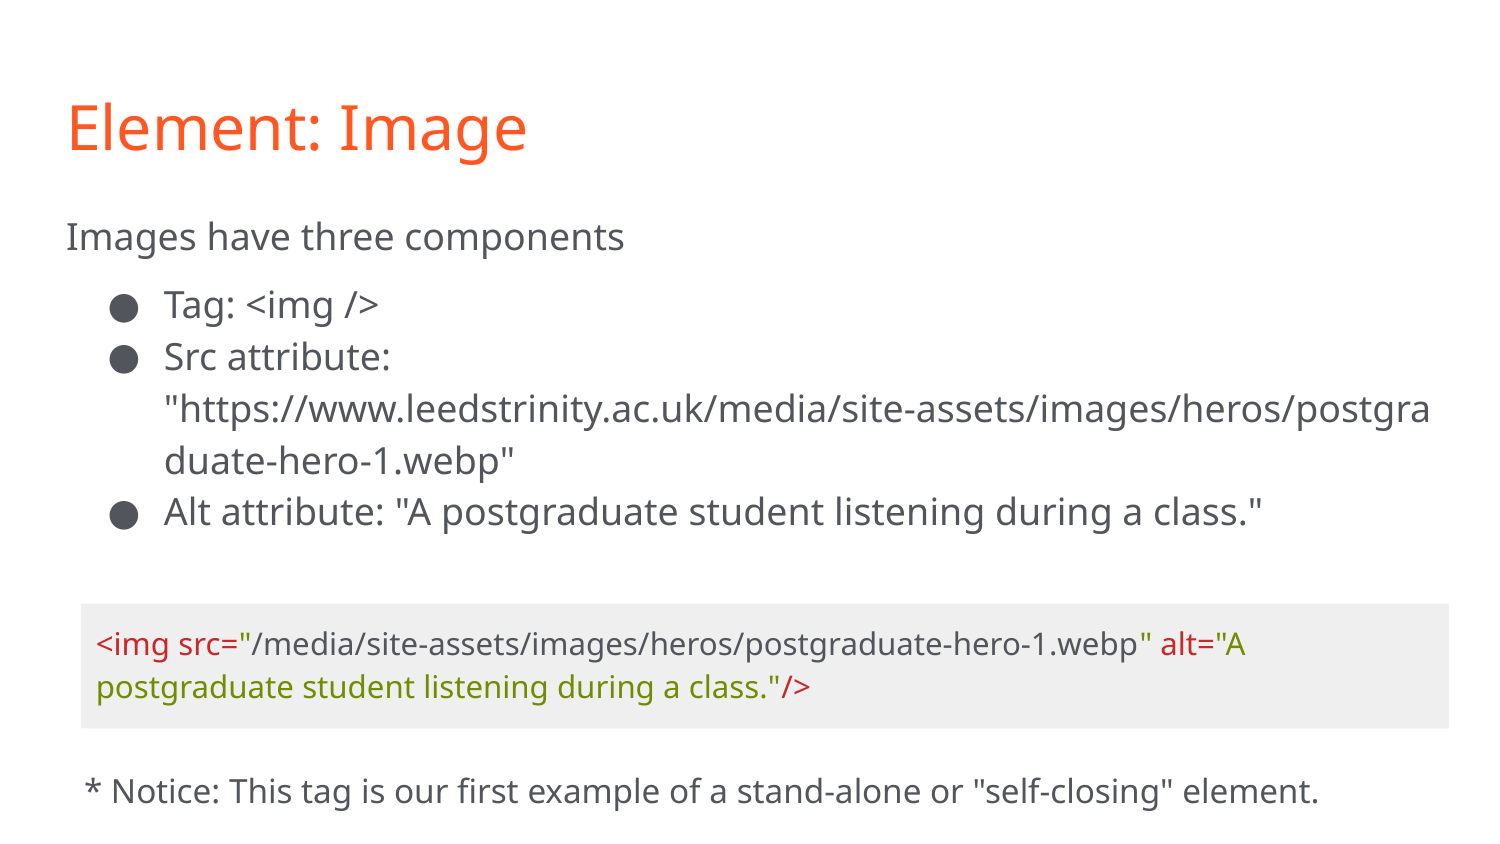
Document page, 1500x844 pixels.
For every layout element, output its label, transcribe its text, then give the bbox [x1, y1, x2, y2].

title Element: Image [51, 72, 1449, 167]
list Images have three components Tag: <img /> Src attribute: "https://www.leedstrinity.ac.uk/media/site-assets/images/heros/postgraduate-hero-1.webp" Alt attribute: "A postgraduate student listening during a class." [51, 189, 1449, 568]
text_box * Notice: This tag is our first example of a stand-alone or "self-closing" element. [69, 755, 1427, 812]
text_box <img src="/media/site-assets/images/heros/postgraduate-hero-1.webp" alt="A postgraduate student listening during a class."/> [80, 603, 1449, 729]
